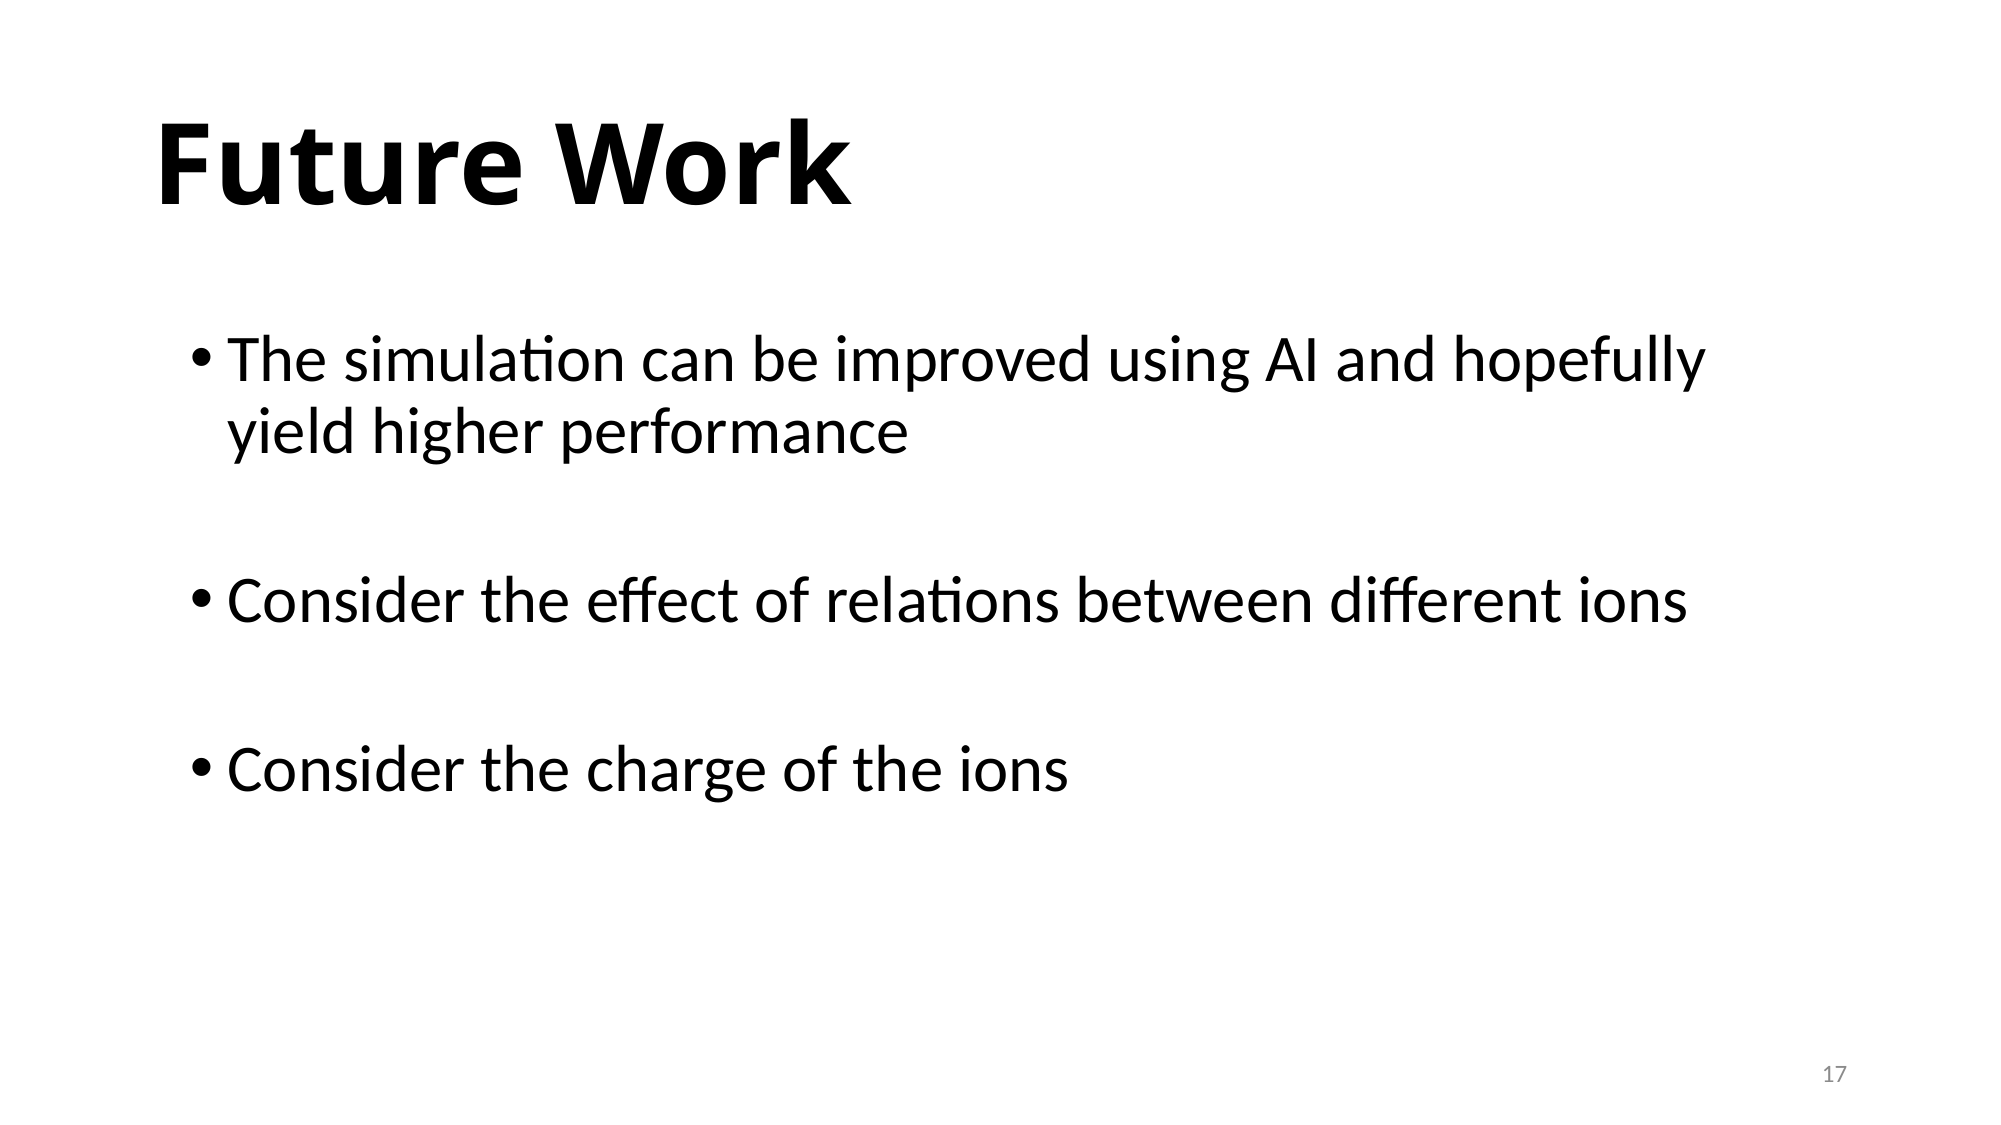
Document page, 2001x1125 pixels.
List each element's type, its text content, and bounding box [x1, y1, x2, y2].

slide_number 17 [1412, 1042, 1863, 1103]
title Future Work [137, 59, 1863, 278]
text_box The simulation can be improved using AI and hopefully yield higher performance Consider the effect of relations between different ions Consider the charge of the ions [137, 316, 1863, 940]
